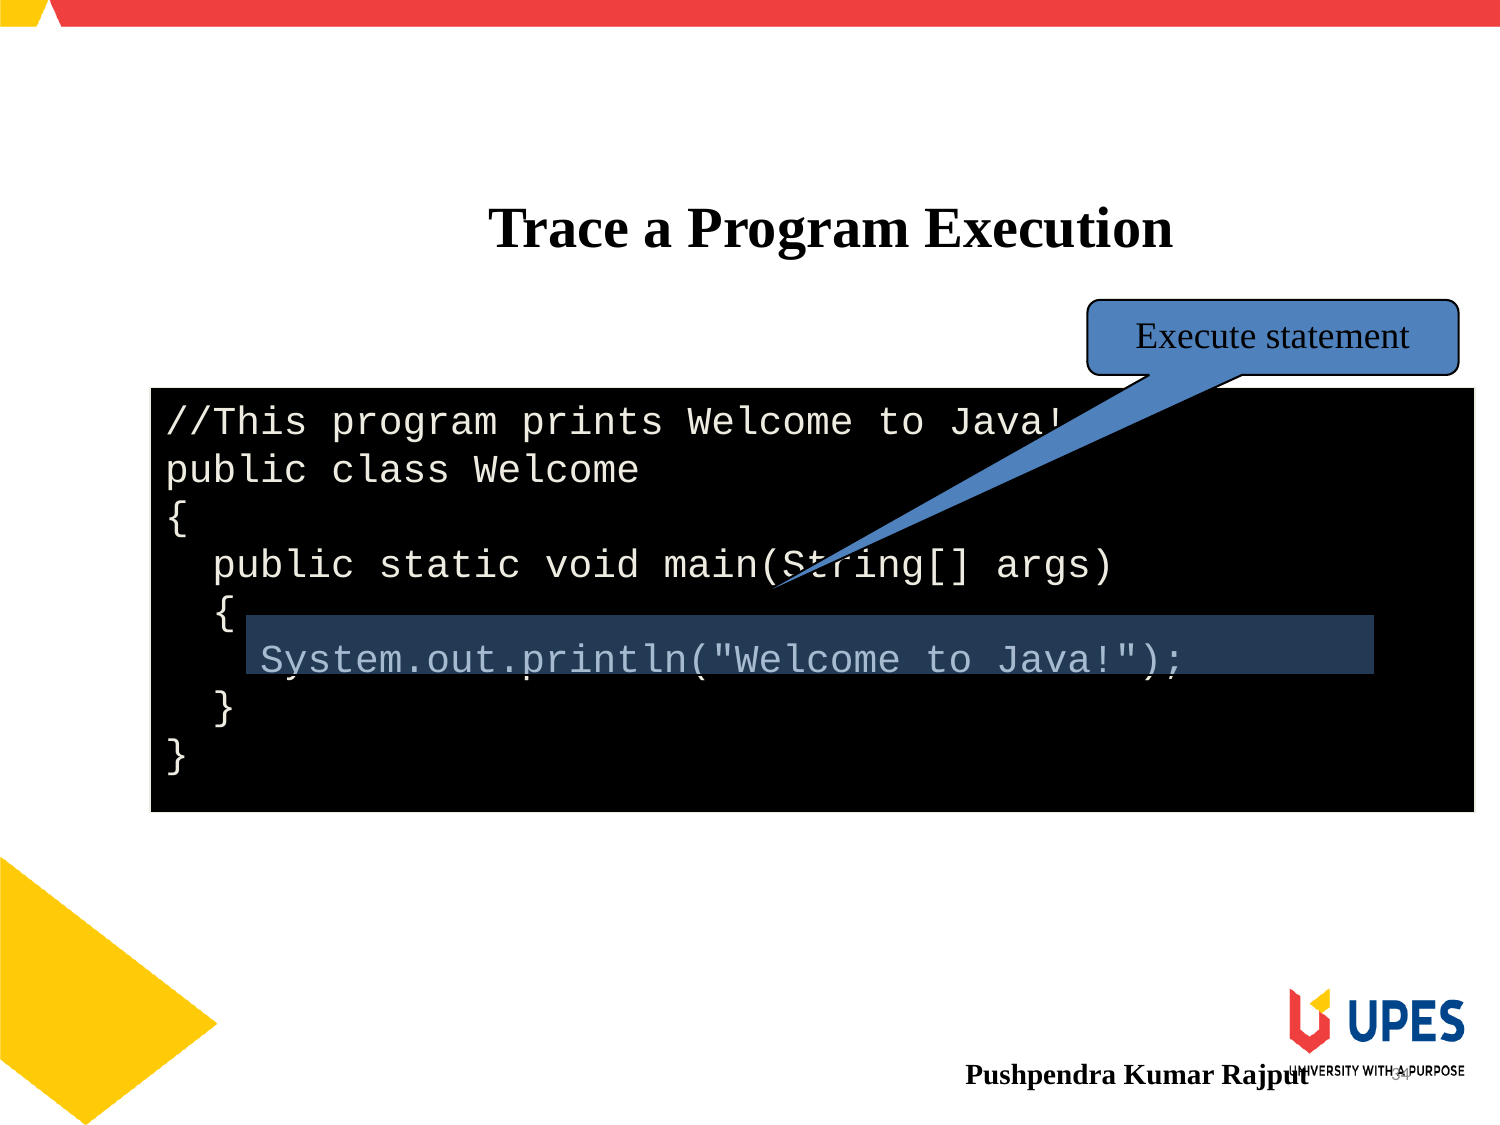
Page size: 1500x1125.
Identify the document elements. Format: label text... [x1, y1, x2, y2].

text_box [244, 613, 1375, 675]
text_box Trace a Program Execution [249, 174, 1413, 263]
text_box //This program prints Welcome to Java! public class Welcome { public static void main(String[] args) { System.out.println("Welcome to Java!"); } } [150, 387, 1475, 813]
picture [0, 0, 1500, 1125]
footer Pushpendra Kumar Rajput [900, 1042, 1074, 1103]
slide_number 34 [1074, 1042, 1425, 1103]
text_box SCHOOL OF ENGINEERING & TECHNOLOGY DEPARTMENT OF COMPUTER SCIENCE AND ENGINEERING [474, 20, 1450, 87]
text_box Execute statement [746, 299, 1459, 603]
